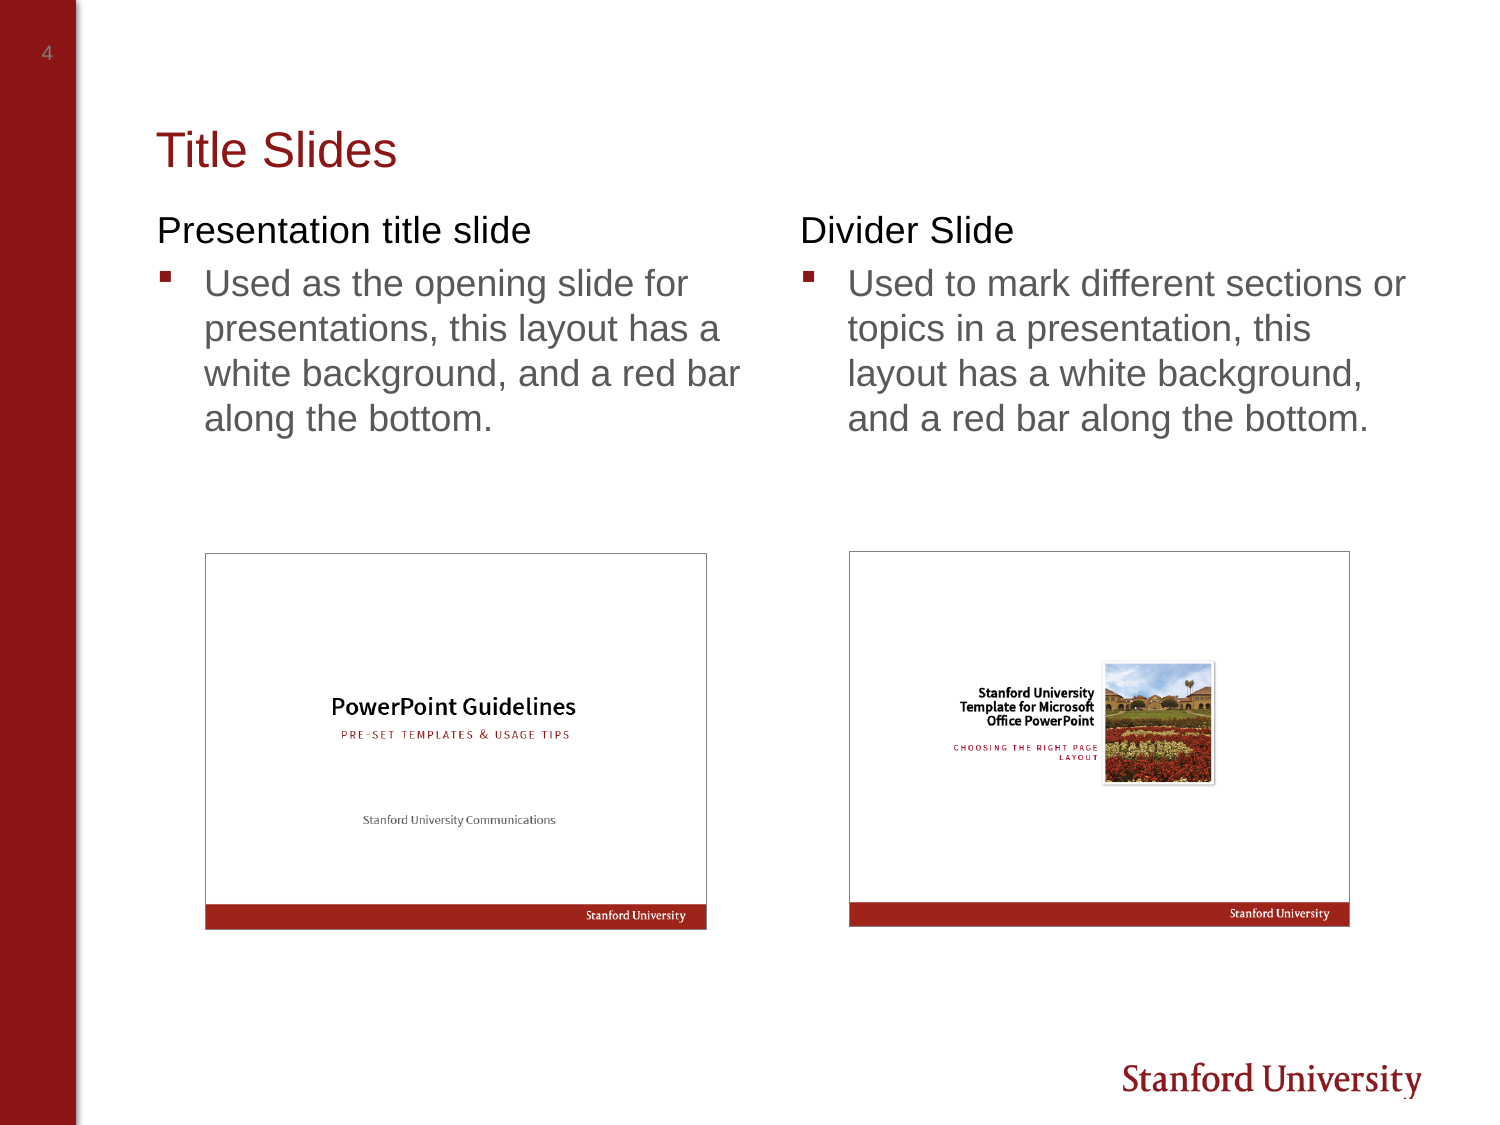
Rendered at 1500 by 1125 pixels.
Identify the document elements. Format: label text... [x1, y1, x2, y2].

title Title Slides [155, 78, 1420, 186]
picture [205, 553, 706, 930]
picture [849, 550, 1350, 927]
list Divider Slide Used to mark different sections or topics in a presentation, this layout has a white background, and a red bar along the bottom. [800, 198, 1421, 1021]
list Presentation title slide Used as the opening slide for presentations, this layout has a white background, and a red bar along the bottom. [156, 198, 778, 1050]
